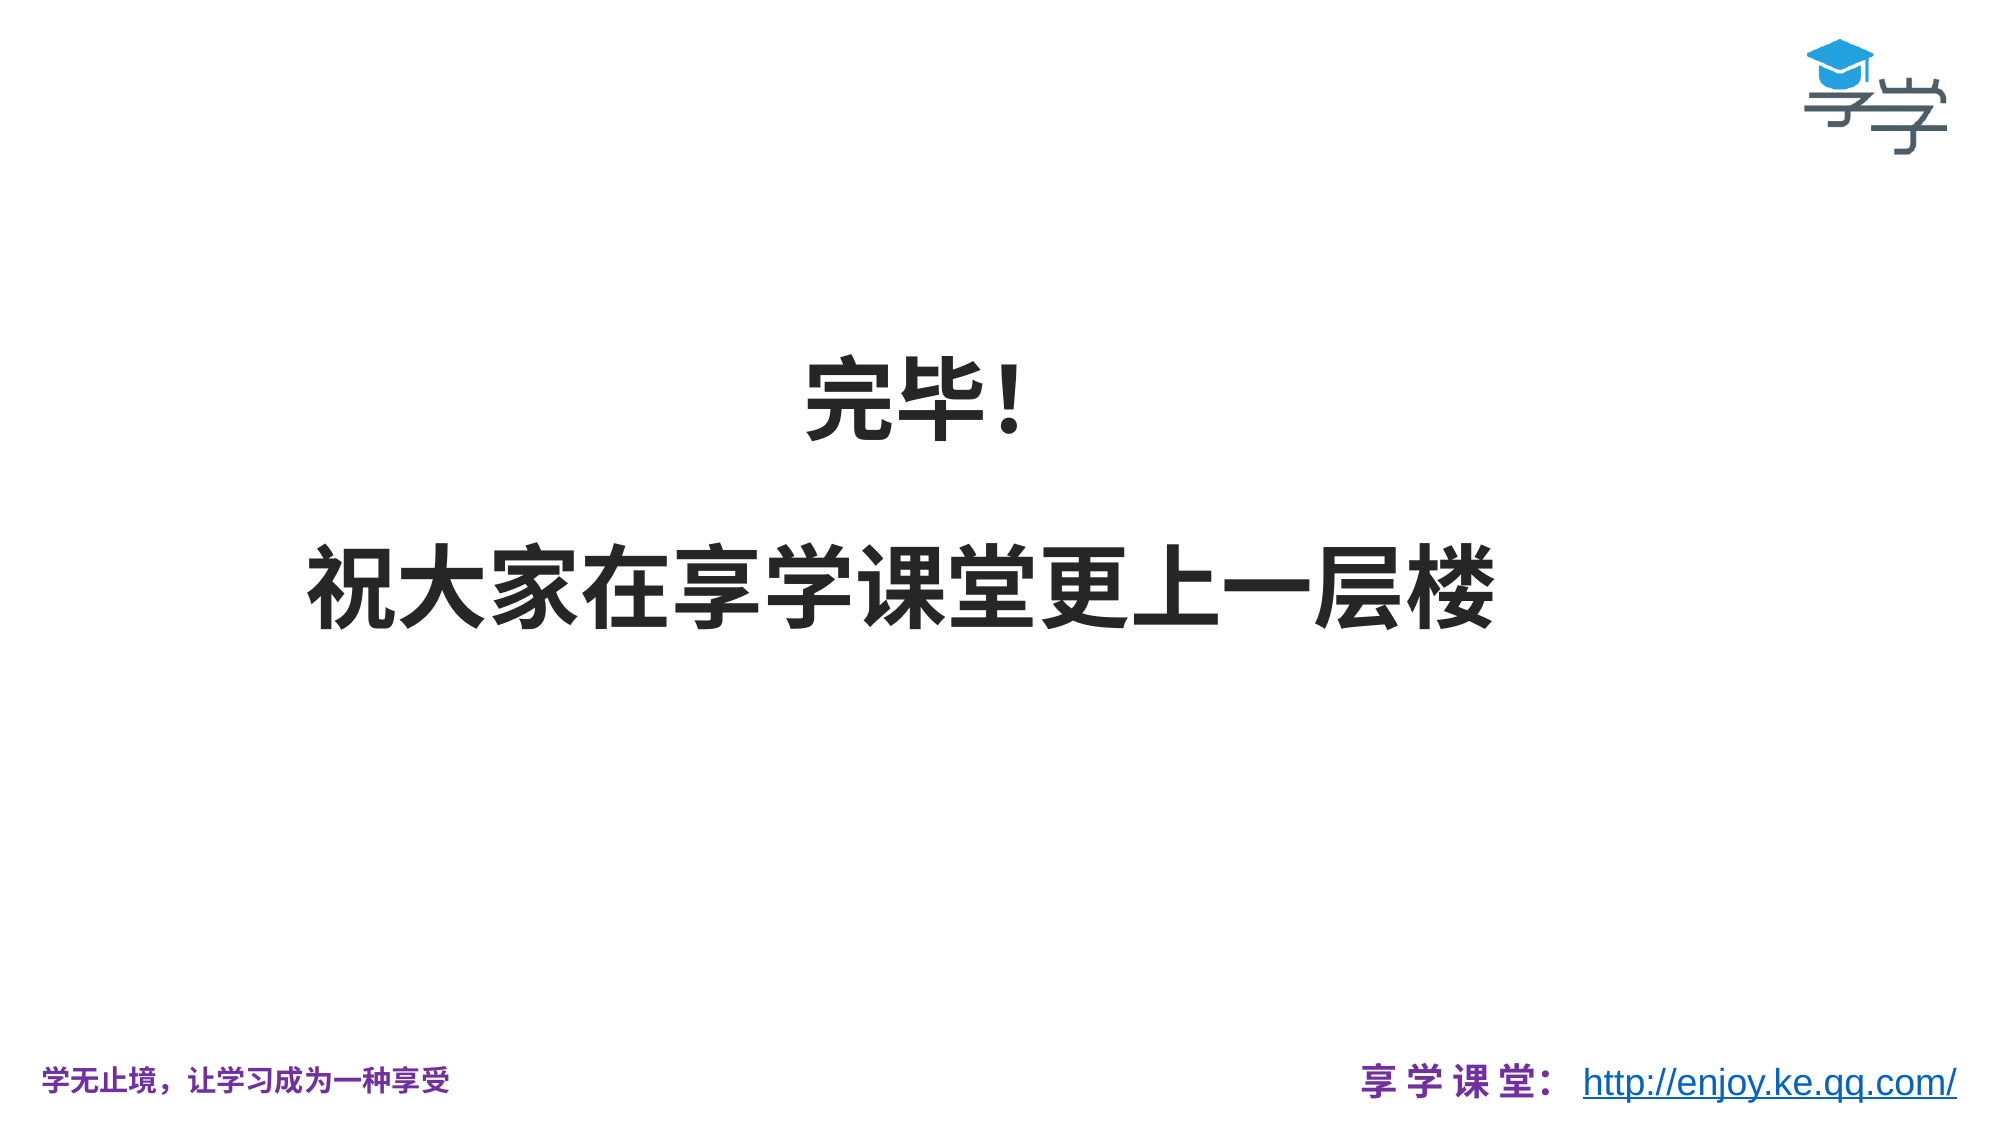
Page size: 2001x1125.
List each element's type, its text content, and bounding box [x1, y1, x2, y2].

text_box 祝大家在享学课堂更上一层楼 [290, 521, 1513, 647]
text_box 完毕！ [788, 334, 1094, 460]
picture [1799, 20, 1952, 173]
